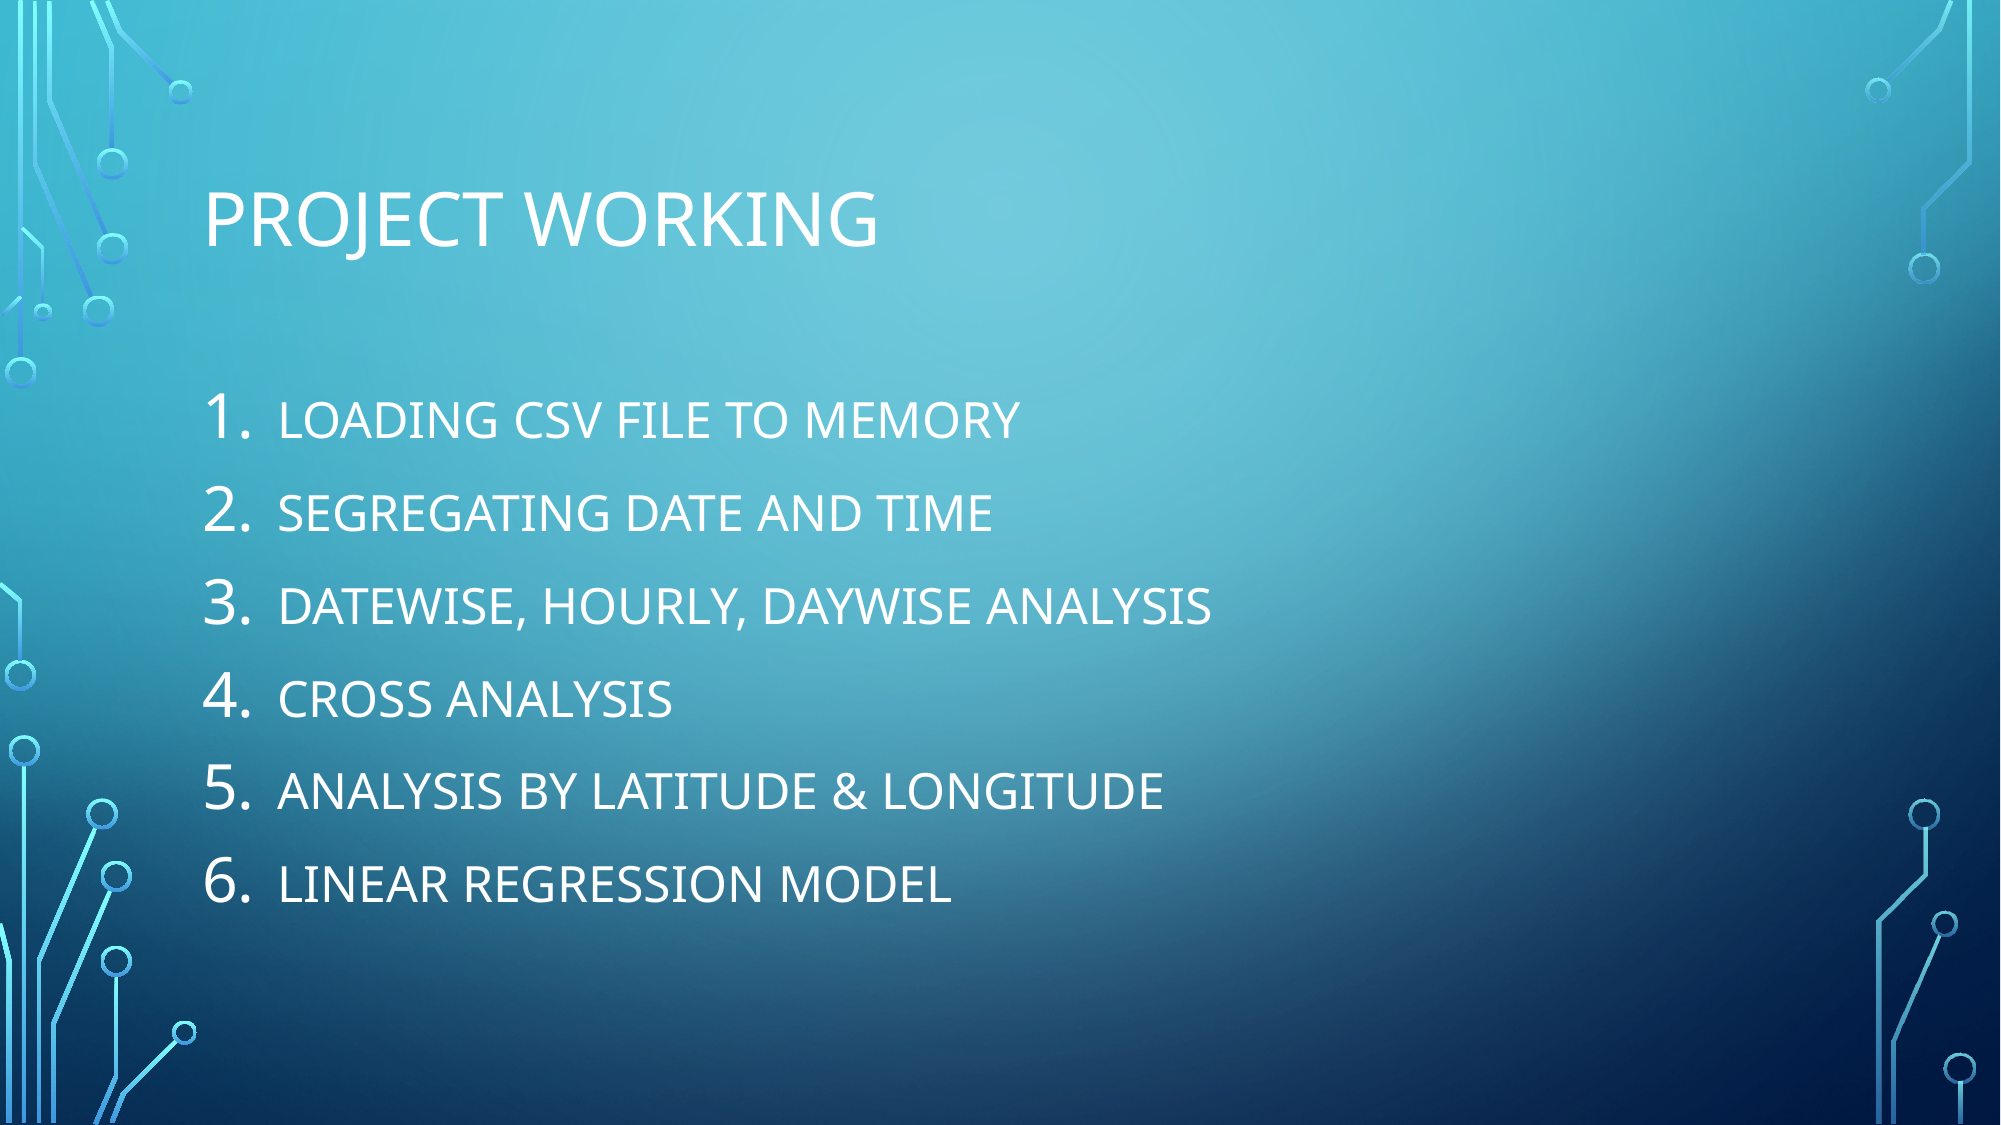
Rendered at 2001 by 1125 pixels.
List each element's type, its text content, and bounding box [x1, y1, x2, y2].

title PROJECT WORKING [187, 101, 1813, 344]
list LOADING CSV FILE TO MEMORY SEGREGATING DATE AND TIME DATEWISE, HOURLY, DAYWISE ANALYSIS CROSS ANALYSIS ANALYSIS BY LATITUDE & LONGITUDE LINEAR REGRESSION MODEL [187, 369, 1813, 950]
